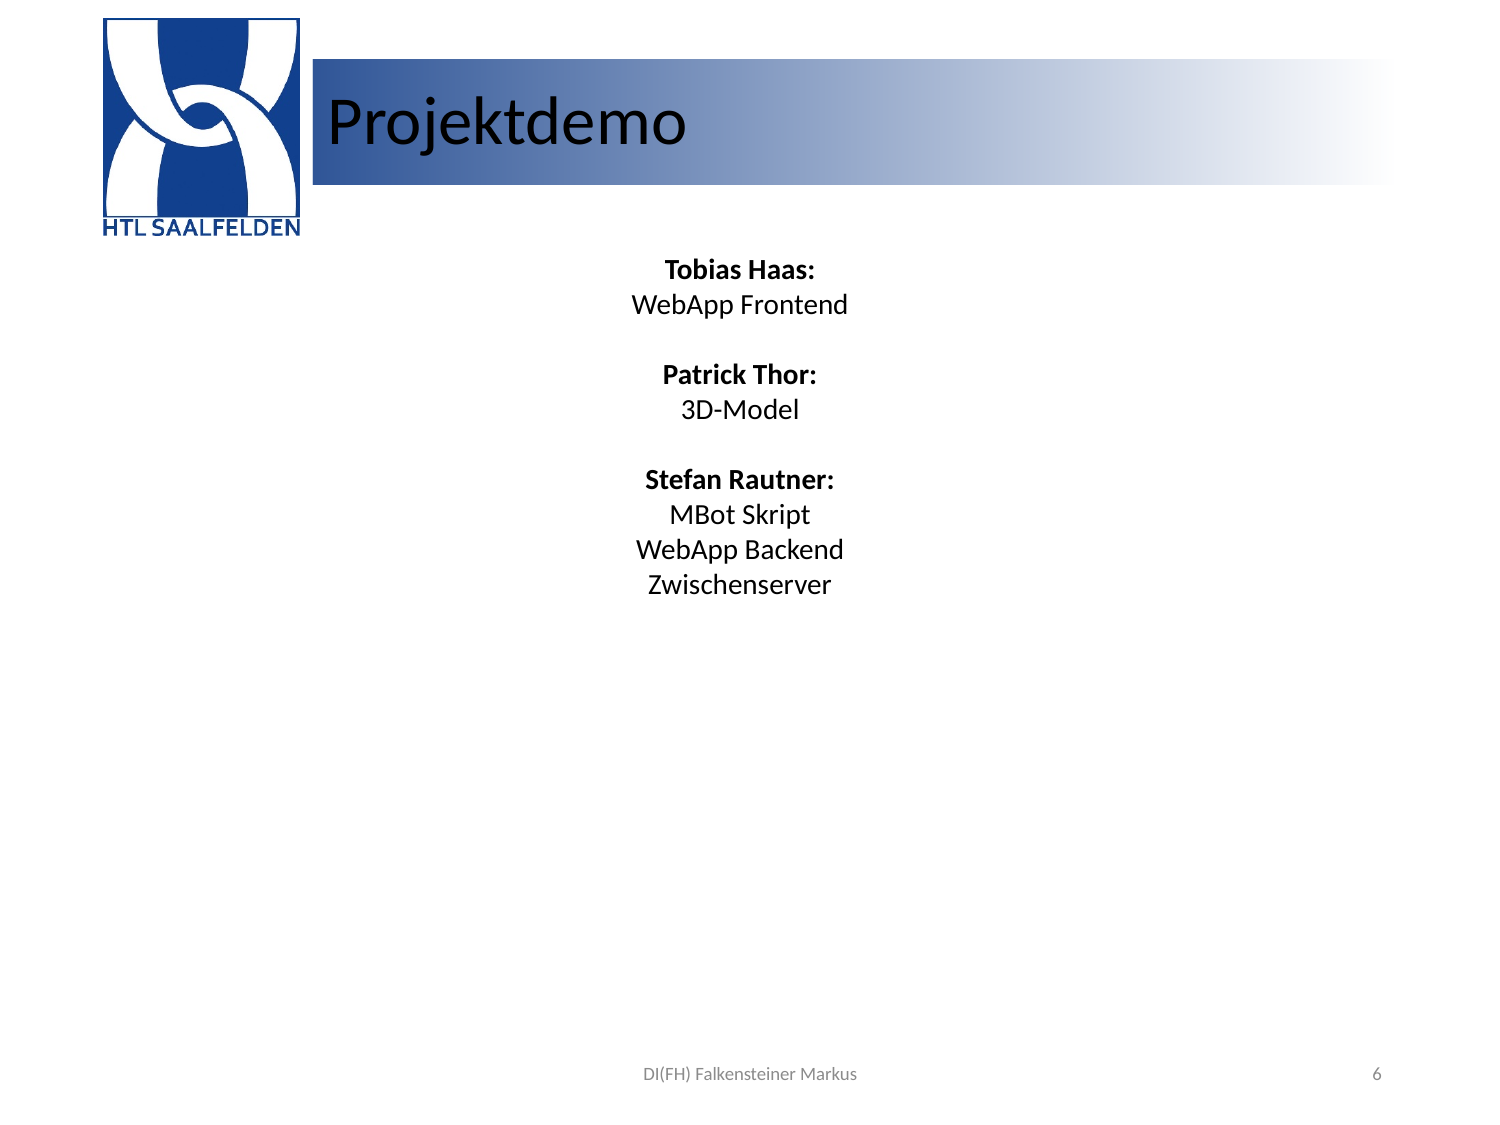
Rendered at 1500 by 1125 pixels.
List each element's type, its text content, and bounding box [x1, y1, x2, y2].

title Projektdemo [312, 59, 1397, 185]
picture [103, 18, 300, 236]
footer DI(FH) Falkensteiner Markus [496, 1042, 1004, 1103]
slide_number 6 [1059, 1042, 1397, 1103]
text_box Tobias Haas: WebApp Frontend Patrick Thor: 3D-Model Stefan Rautner: MBot Skript WebApp Backend Zwischenserver [88, 243, 1392, 608]
